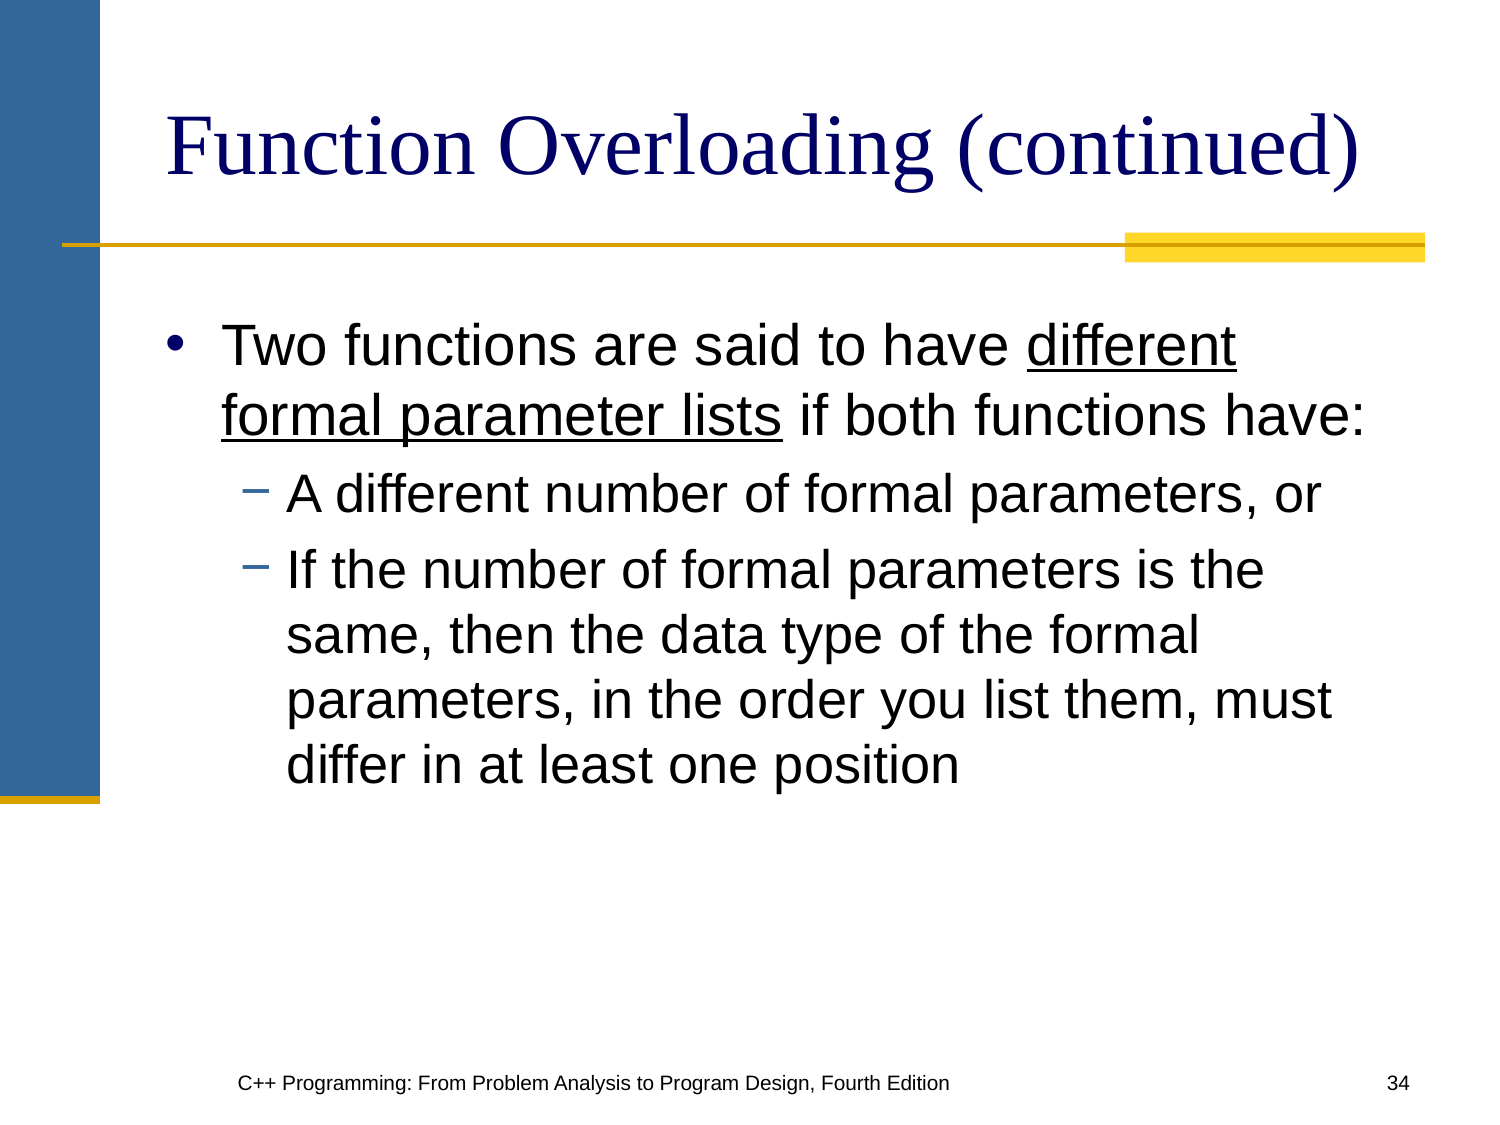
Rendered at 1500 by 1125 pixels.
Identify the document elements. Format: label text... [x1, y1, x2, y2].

text_box ‹#› [1112, 1062, 1425, 1100]
list Two functions are said to have different formal parameter lists if both functions have: A different number of formal parameters, or If the number of formal parameters is the same, then the data type of the formal parameters, in the order you list them, must differ in at least one position [150, 299, 1425, 1006]
text_box C++ Programming: From Problem Analysis to Program Design, Fourth Edition [149, 1062, 1038, 1100]
title Function Overloading (continued) [150, 45, 1425, 234]
